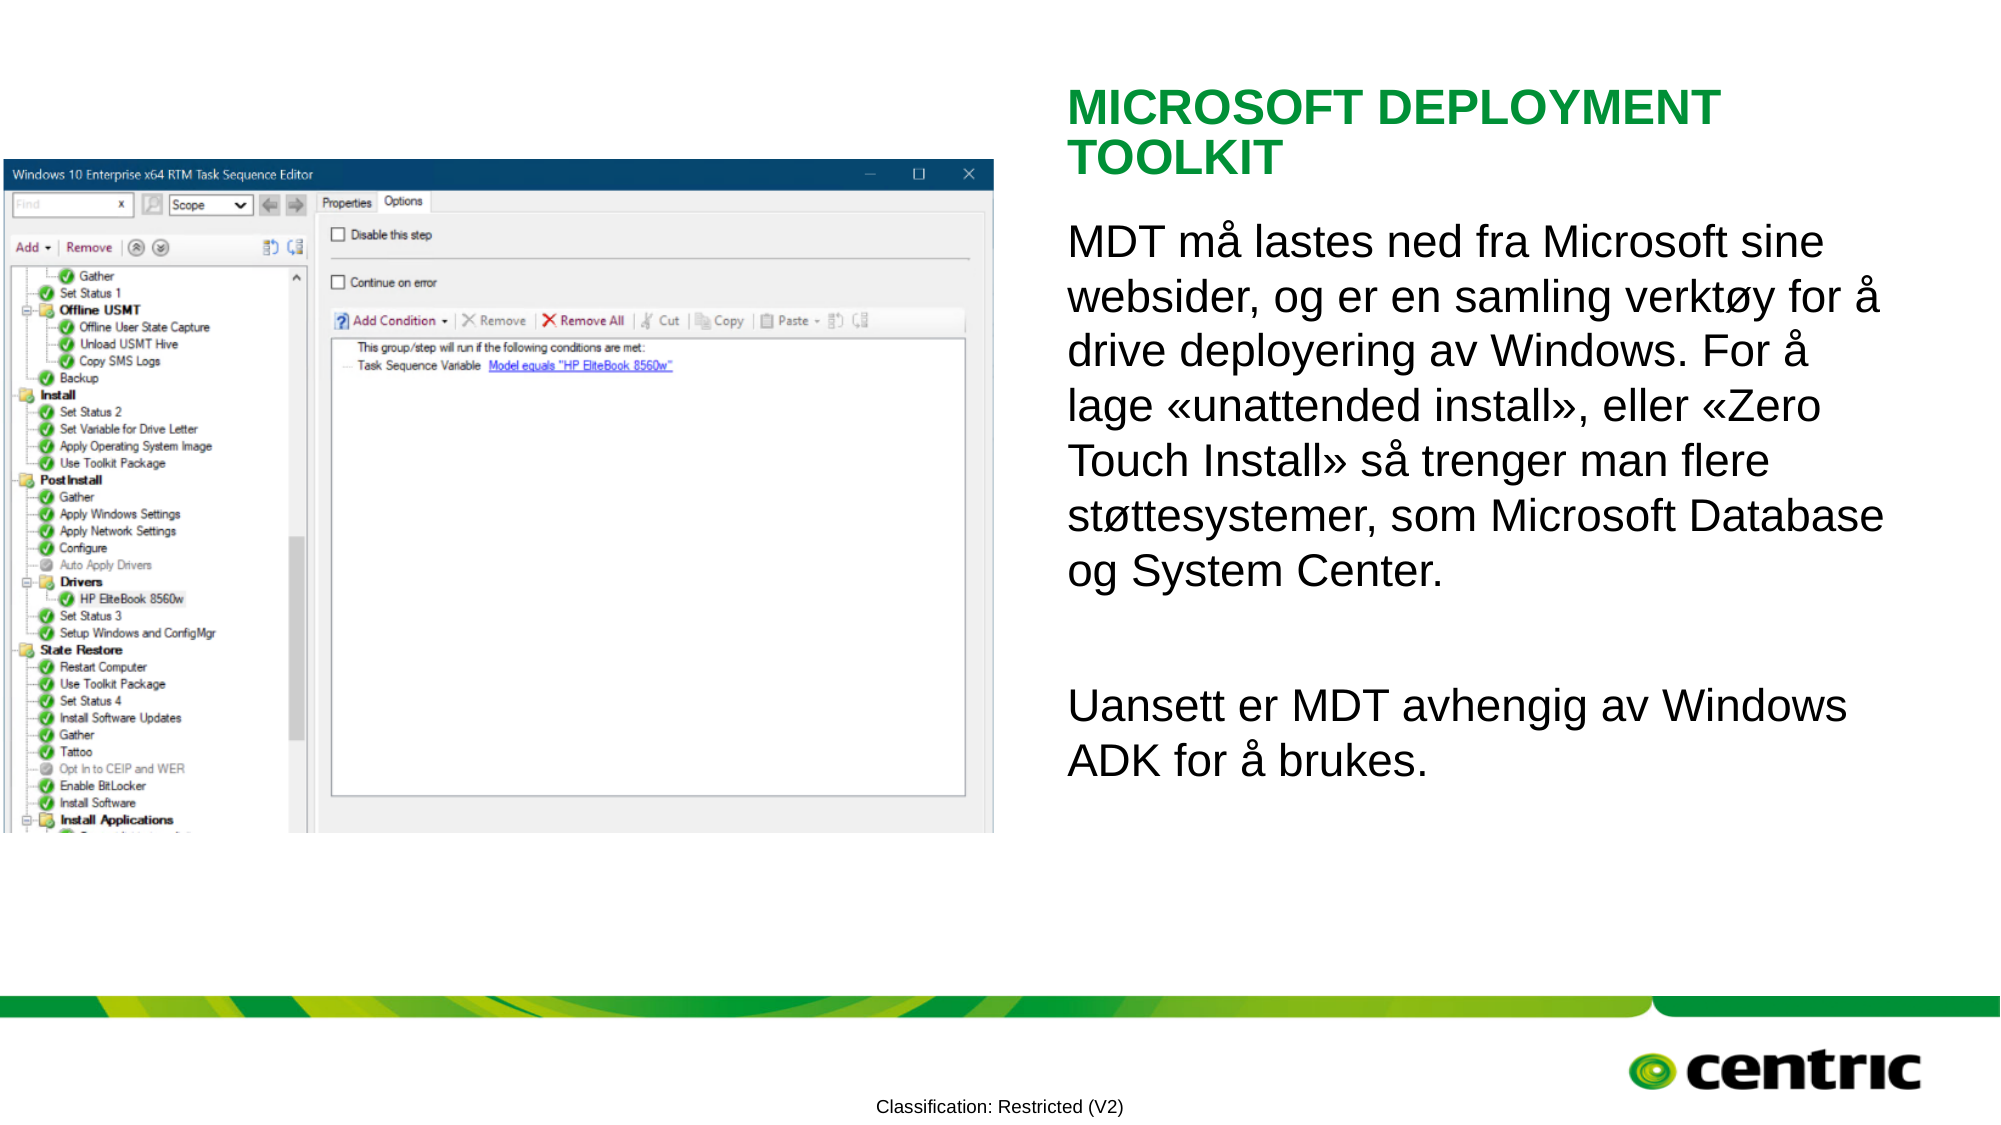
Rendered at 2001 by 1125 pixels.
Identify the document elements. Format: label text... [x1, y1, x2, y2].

title Microsoft Deployment toolkit [1052, 77, 1914, 192]
picture [0, 995, 2000, 1125]
list MDT må lastes ned fra Microsoft sine websider, og er en samling verktøy for å drive deployering av Windows. For å lage «unattended install», eller «Zero Touch Install» så trenger man flere støttesystemer, som Microsoft Database og System Center. Uansett er MDT avhengig av Windows ADK for å brukes. [1052, 203, 1914, 974]
picture [0, 159, 1001, 833]
